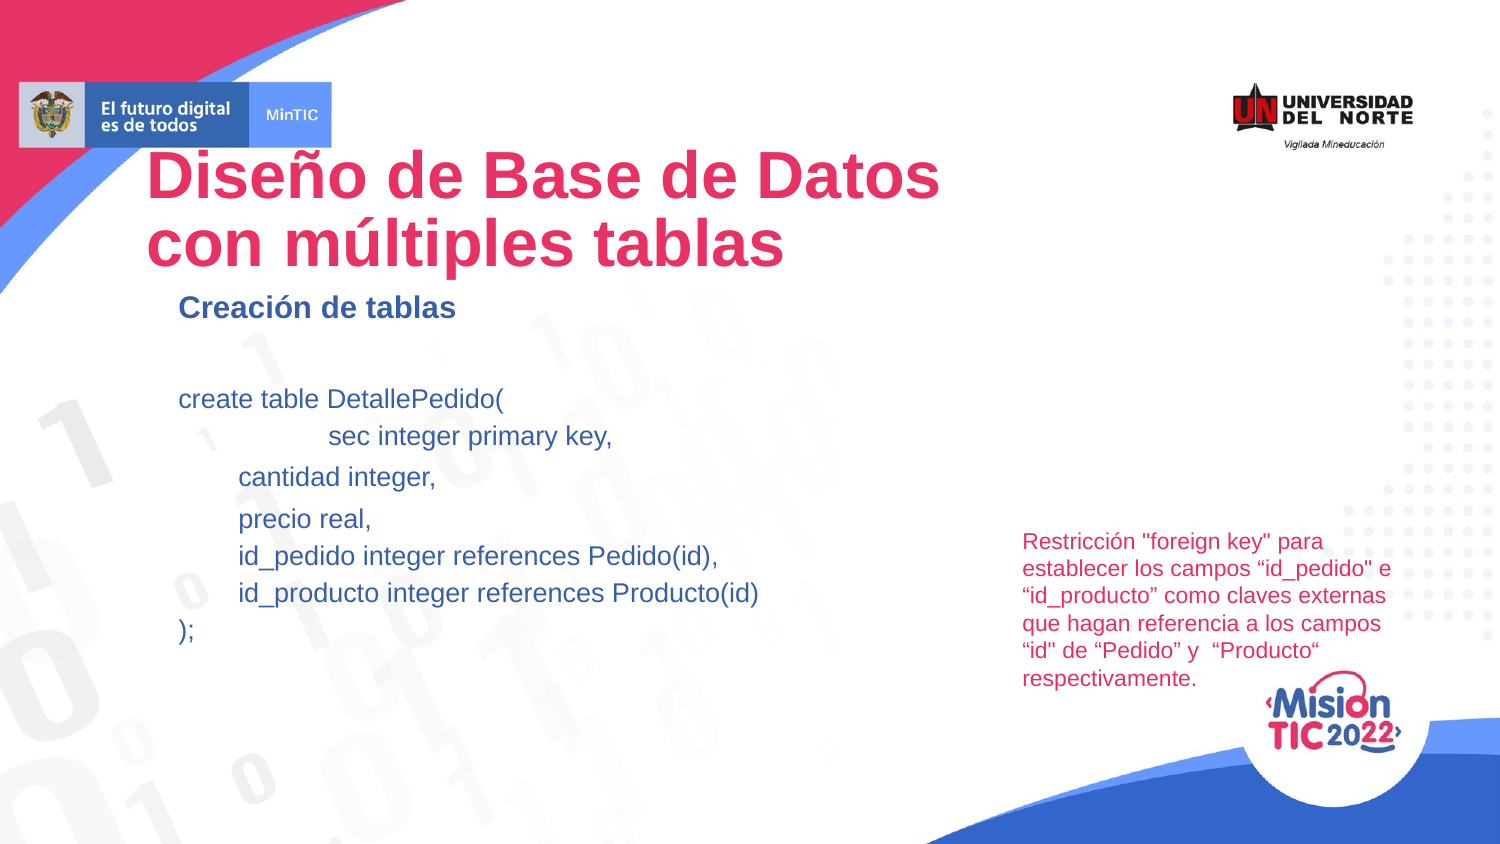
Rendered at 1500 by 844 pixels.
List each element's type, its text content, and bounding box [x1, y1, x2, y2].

text_box Creación de tablas create table DetallePedido( sec integer primary key, cantidad integer, precio real, id_pedido integer references Pedido(id), id_producto integer references Producto(id) ); [155, 285, 1020, 816]
picture [0, 0, 1500, 844]
text_box Restricción "foreign key" para establecer los campos “id_pedido" e “id_producto” como claves externas que hagan referencia a los campos “id" de “Pedido” y “Producto“ respectivamente. [1007, 518, 1422, 729]
text_box Diseño de Base de Datos con múltiples tablas [135, 107, 1373, 286]
